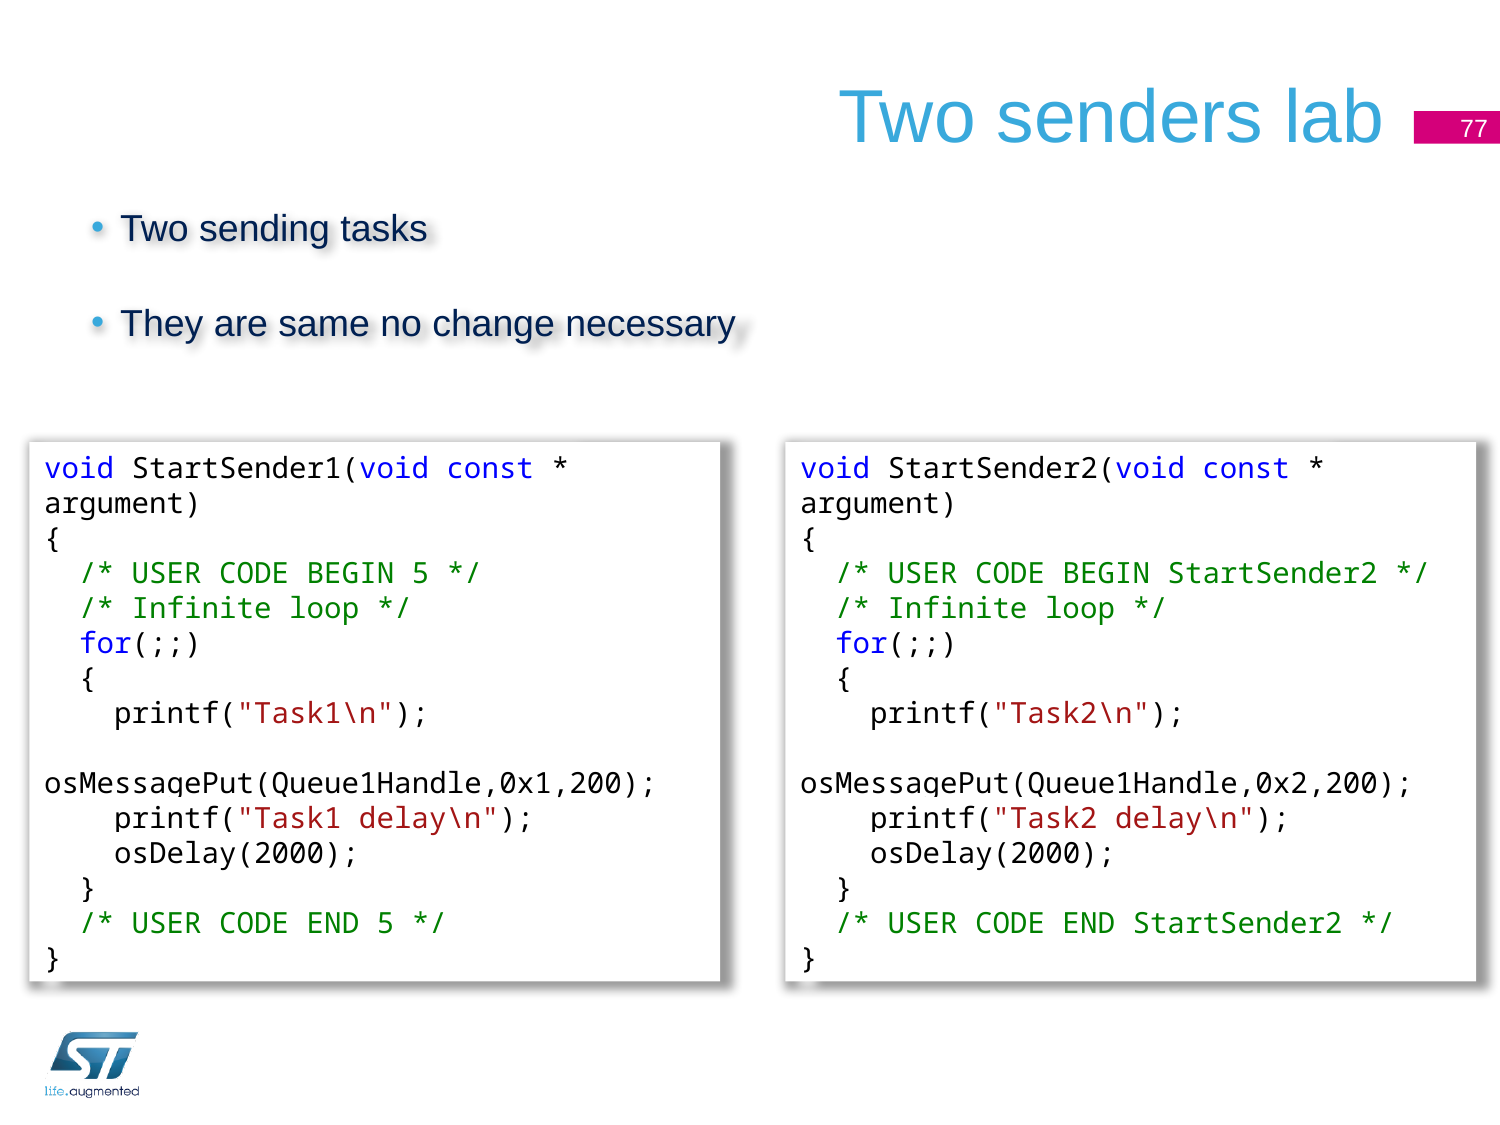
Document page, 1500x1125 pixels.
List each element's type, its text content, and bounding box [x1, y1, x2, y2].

list Two sending tasks They are same no change necessary [76, 196, 1427, 353]
picture [37, 1022, 147, 1104]
title Two senders lab [75, 19, 1400, 194]
text_box void StartSender1(void const * argument) { /* USER CODE BEGIN 5 */ /* Infinite loop */ for(;;) { printf("Task1\n"); osMessagePut(Queue1Handle,0x1,200); printf("Task1 delay\n"); osDelay(2000); } /* USER CODE END 5 */ } [29, 442, 721, 982]
text_box void StartSender2(void const * argument) { /* USER CODE BEGIN StartSender2 */ /* Infinite loop */ for(;;) { printf("Task2\n"); osMessagePut(Queue1Handle,0x2,200); printf("Task2 delay\n"); osDelay(2000); } /* USER CODE END StartSender2 */ } [785, 442, 1477, 982]
slide_number 77 [1413, 111, 1500, 144]
